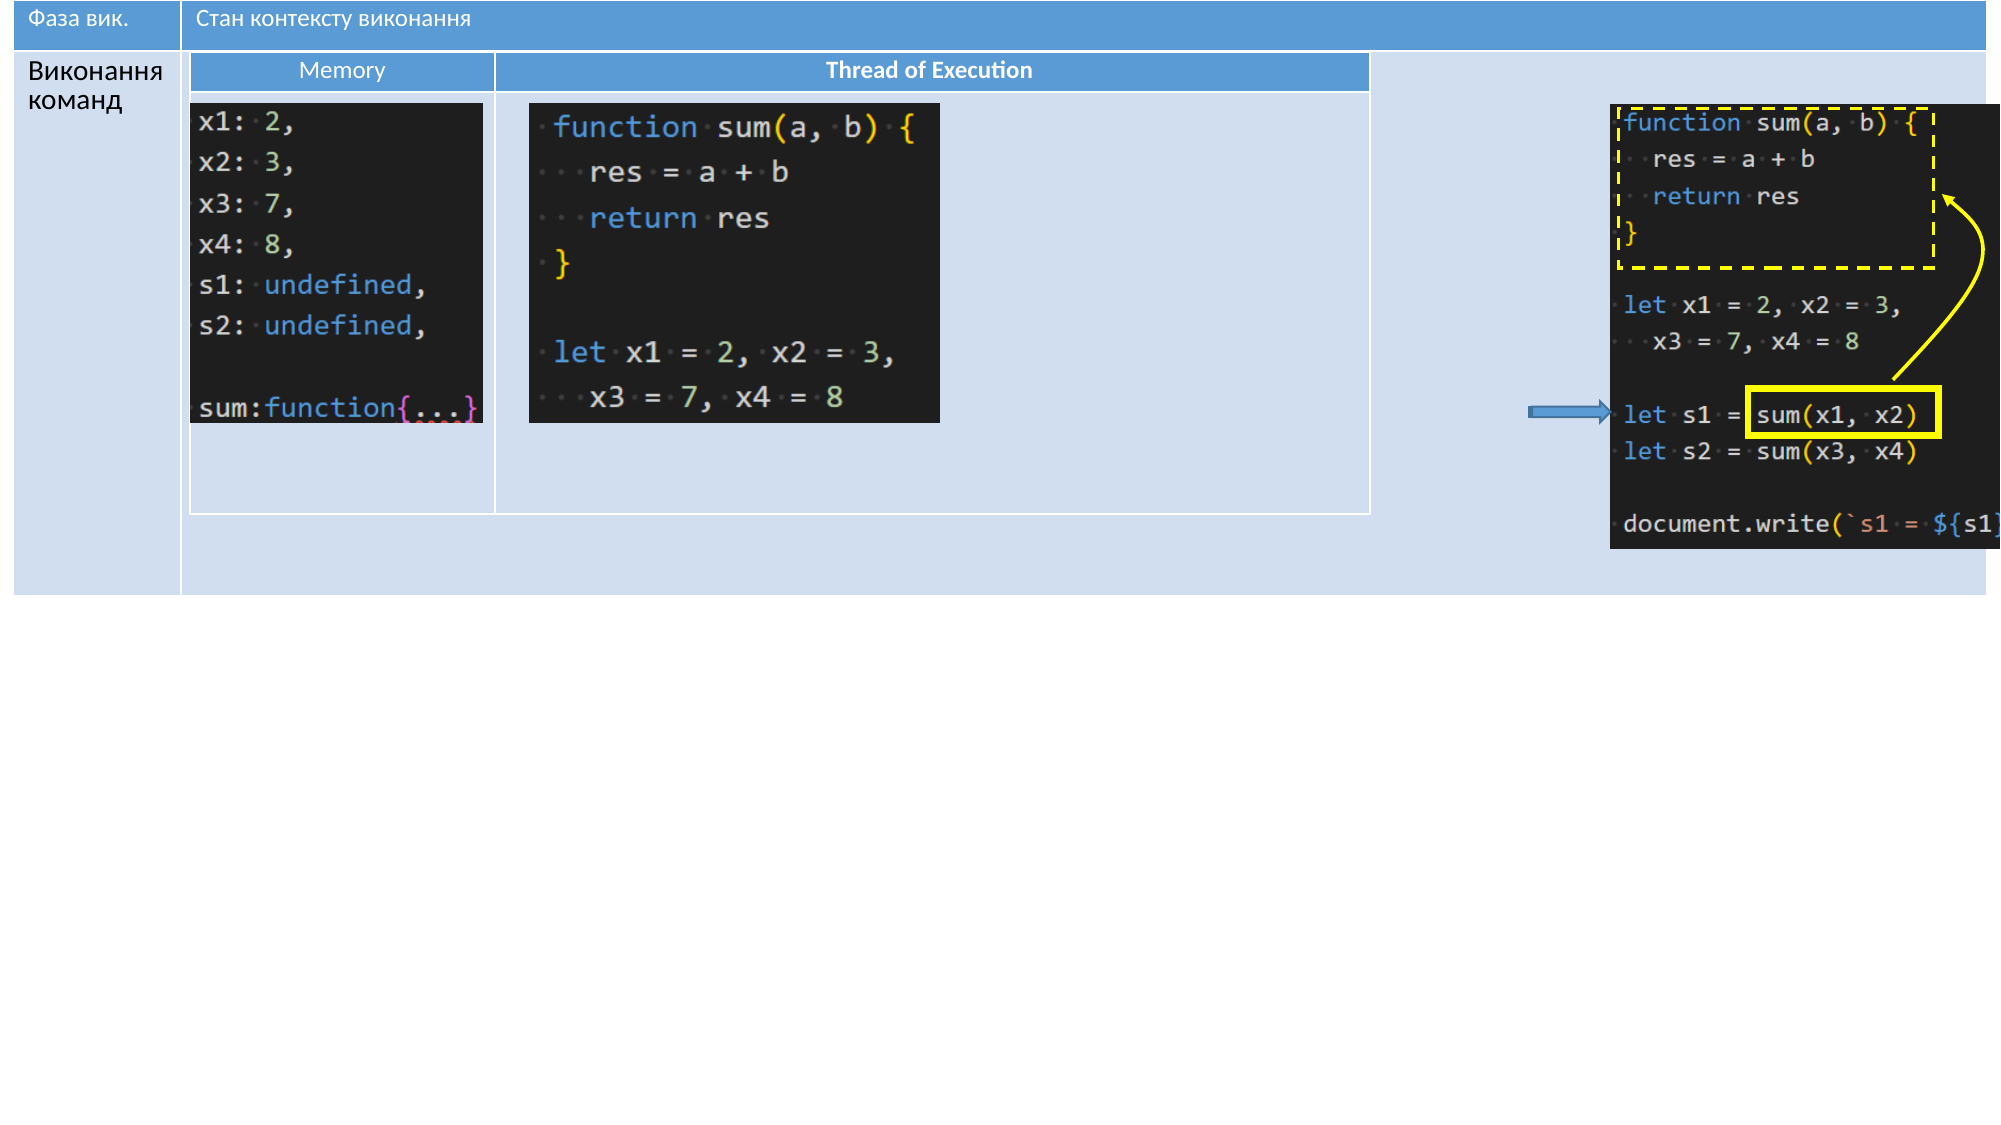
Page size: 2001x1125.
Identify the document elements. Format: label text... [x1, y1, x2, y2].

picture [1610, 104, 2000, 549]
table_cell [182, 52, 1986, 595]
table_cell Виконання команд [14, 52, 180, 595]
picture [529, 103, 940, 423]
table_header Стан контексту виконання [182, 1, 1986, 50]
table_header Thread of Execution [496, 53, 1369, 91]
table_cell [496, 93, 1369, 513]
text_box [1528, 398, 1610, 425]
table_header Фаза вик. [14, 1, 180, 50]
table_header Memory [191, 53, 494, 91]
table_cell [191, 93, 494, 513]
picture [190, 103, 483, 423]
